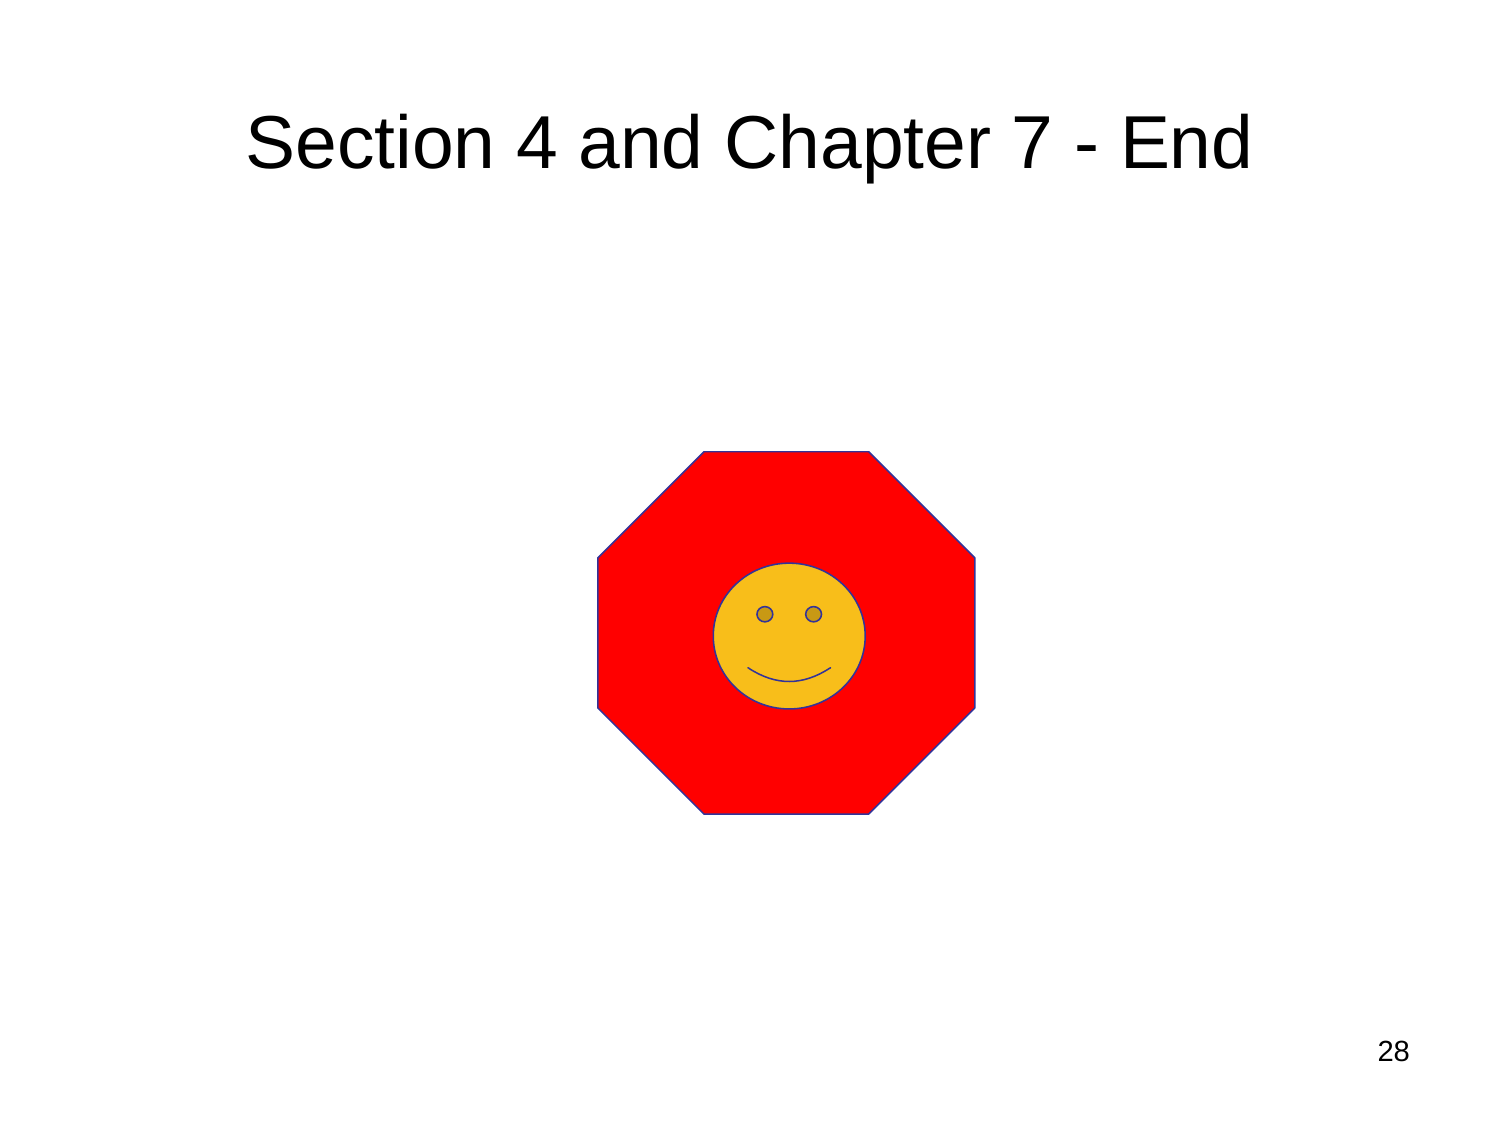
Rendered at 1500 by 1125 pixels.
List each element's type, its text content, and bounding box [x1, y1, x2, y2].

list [712, 562, 869, 712]
title Section 4 and Chapter 7 - End [74, 44, 1426, 233]
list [596, 450, 979, 818]
slide_number 28 [1287, 1024, 1426, 1103]
